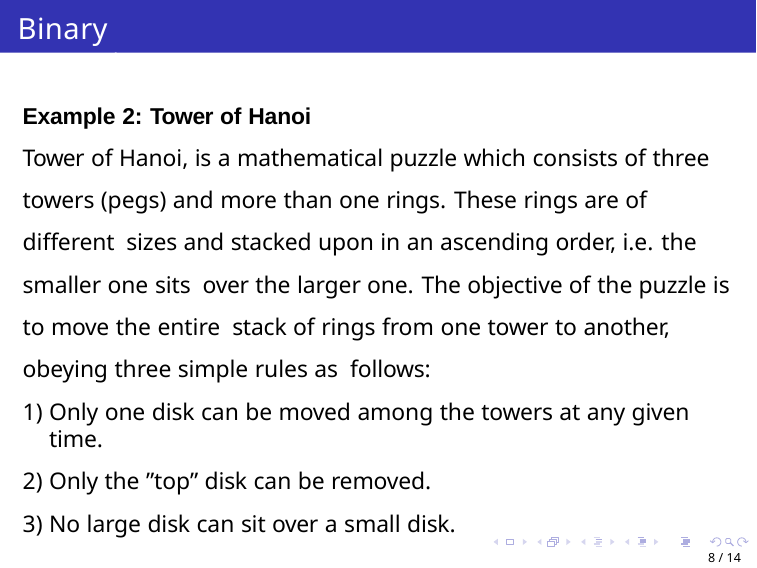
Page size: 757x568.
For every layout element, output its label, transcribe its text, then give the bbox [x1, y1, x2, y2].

title Binary Recursion [15, 7, 249, 106]
text_box Example 2: Tower of Hanoi Tower of Hanoi, is a mathematical puzzle which consists of three towers (pegs) and more than one rings. These rings are of different sizes and stacked upon in an ascending order, i.e. the smaller one sits over the larger one. The objective of the puzzle is to move the entire stack of rings from one tower to another, obeying three simple rules as follows: Only one disk can be moved among the towers at any given time. Only the ”top” disk can be removed. No large disk can sit over a small disk. [20, 84, 732, 537]
slide_number 8 / 14 [701, 548, 752, 568]
